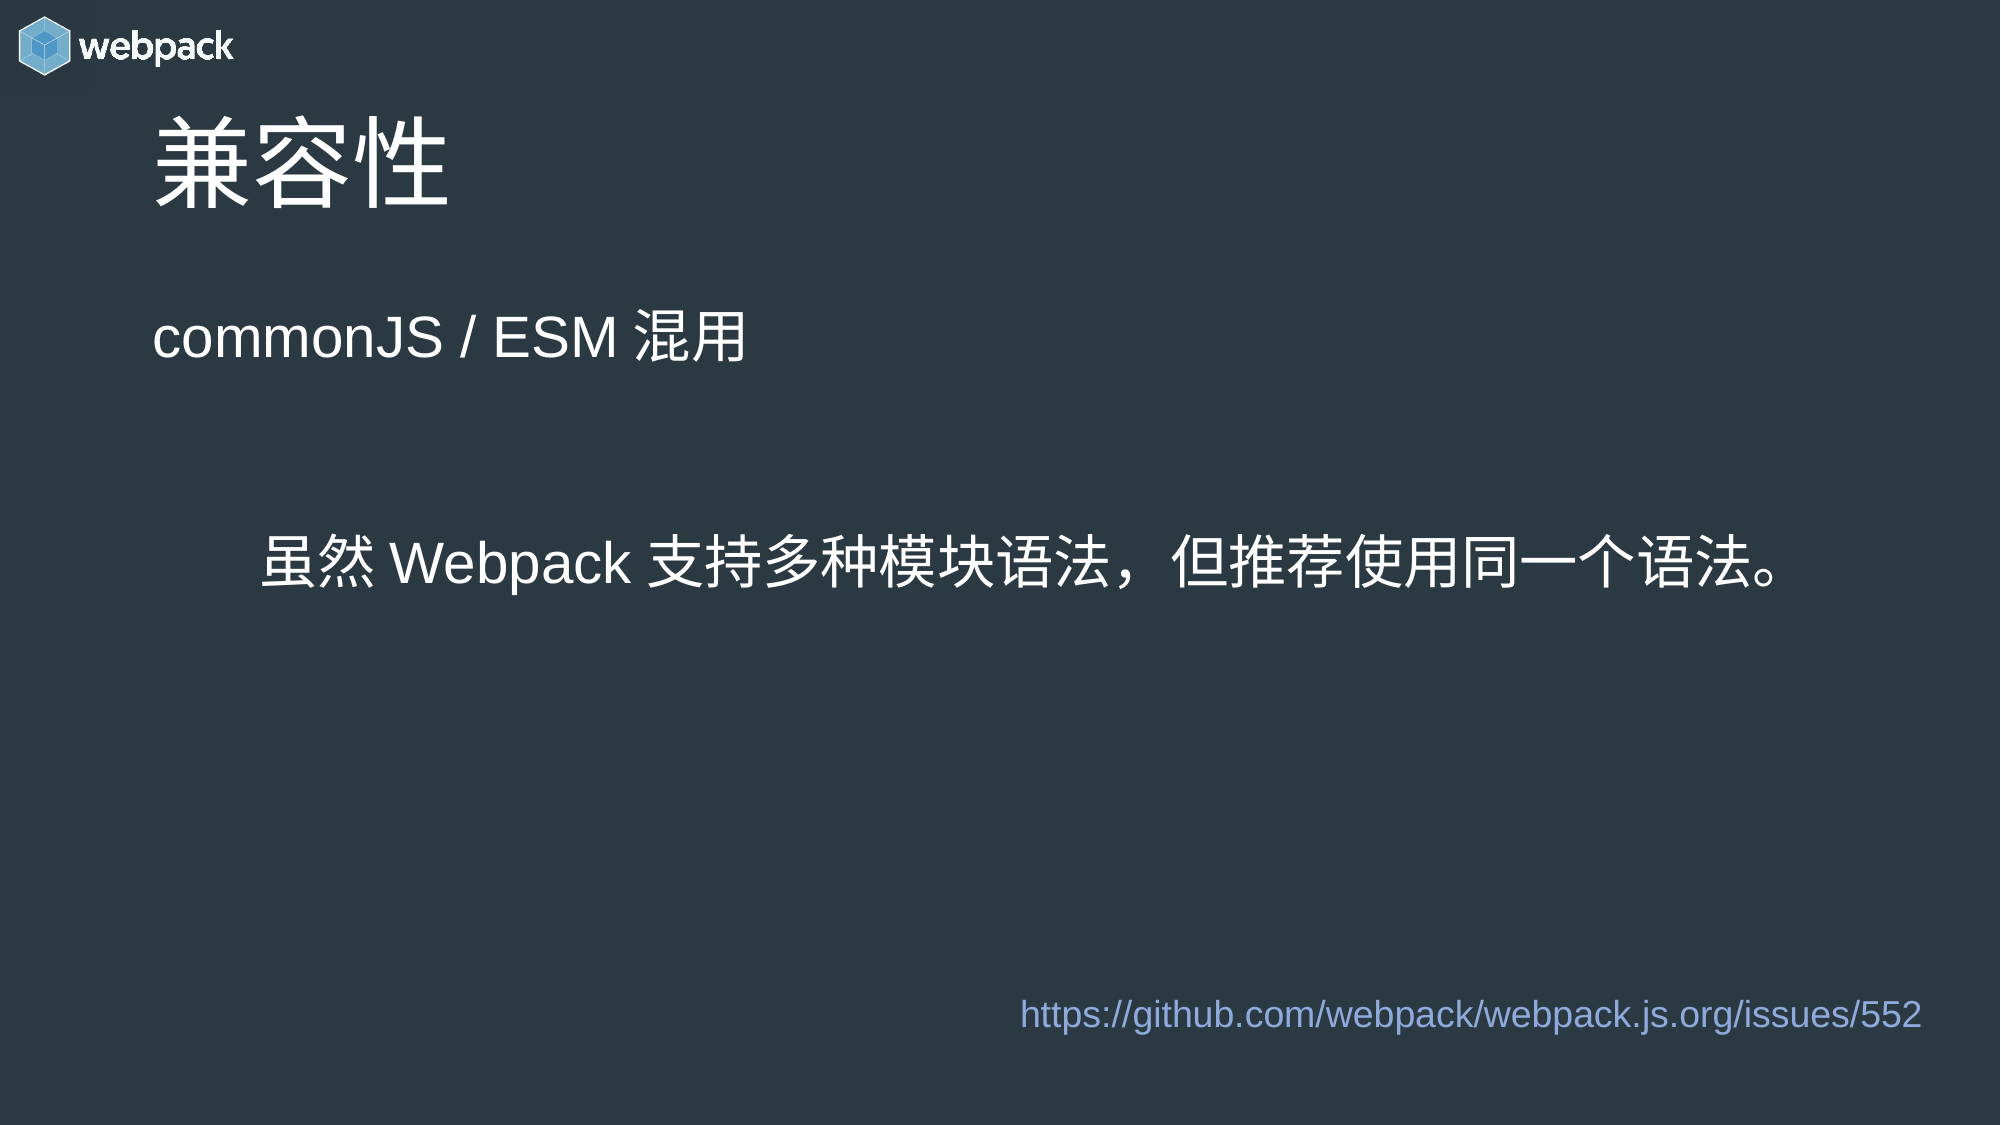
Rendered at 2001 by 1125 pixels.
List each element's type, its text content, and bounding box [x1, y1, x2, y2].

title 兼容性 [137, 59, 1863, 278]
text_box https://github.com/webpack/webpack.js.org/issues/552 [1005, 982, 1938, 1043]
list commonJS / ESM混用 [137, 299, 1863, 418]
text_box 虽然Webpack支持多种模块语法，但推荐使用同一个语法。 [244, 525, 1970, 644]
picture [0, 0, 234, 91]
